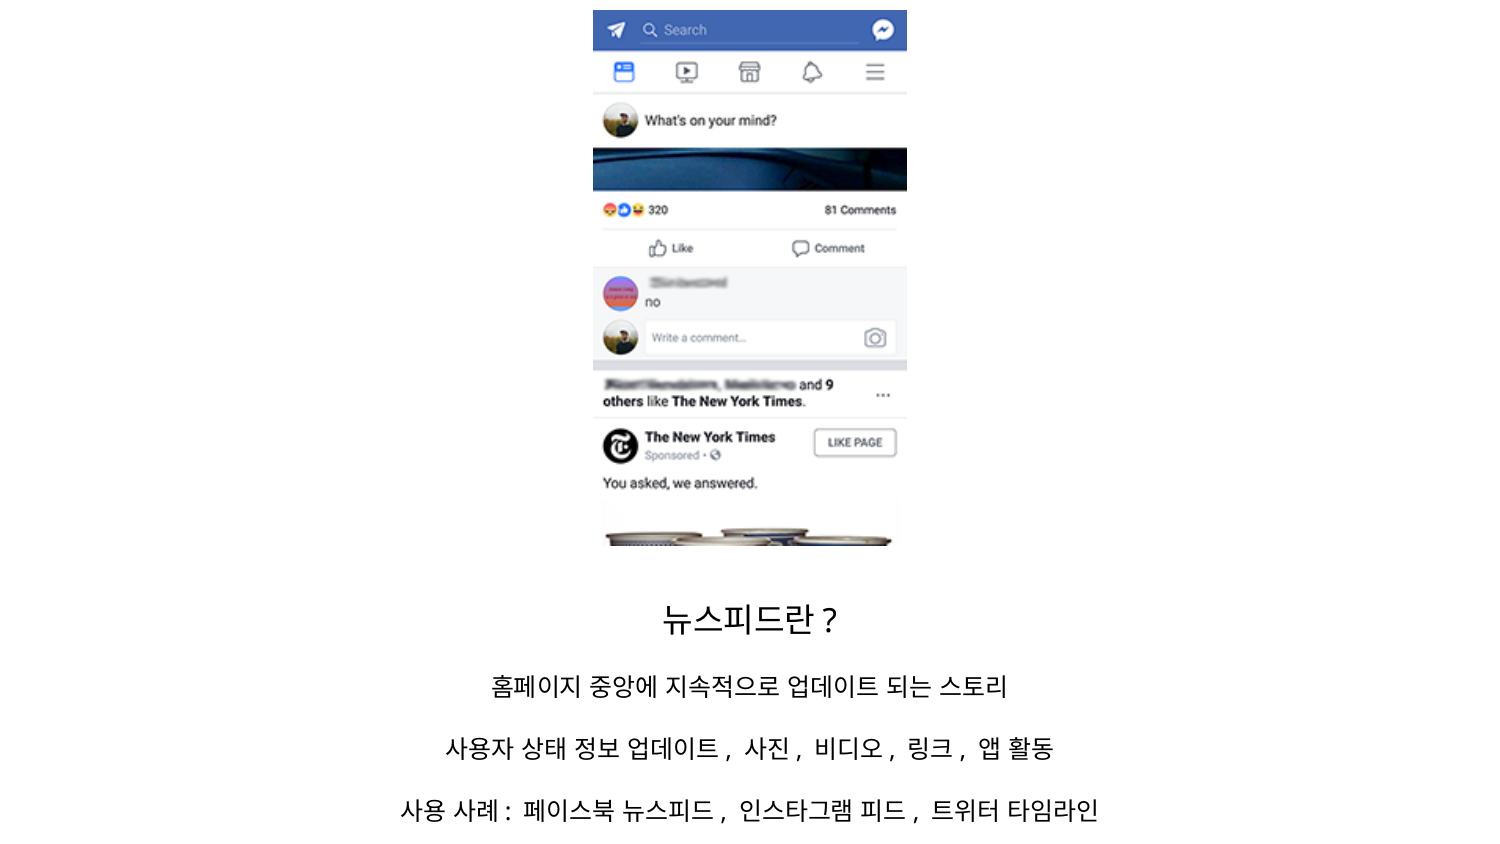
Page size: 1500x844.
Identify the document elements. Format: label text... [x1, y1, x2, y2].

picture [593, 10, 907, 546]
list 뉴스피드란? 홈페이지 중앙에 지속적으로 업데이트 되는 스토리 사용자 상태 정보 업데이트, 사진, 비디오, 링크, 앱 활동 사용 사례: 페이스북 뉴스피드, 인스타그램 피드, 트위터 타임라인 [51, 570, 1449, 844]
